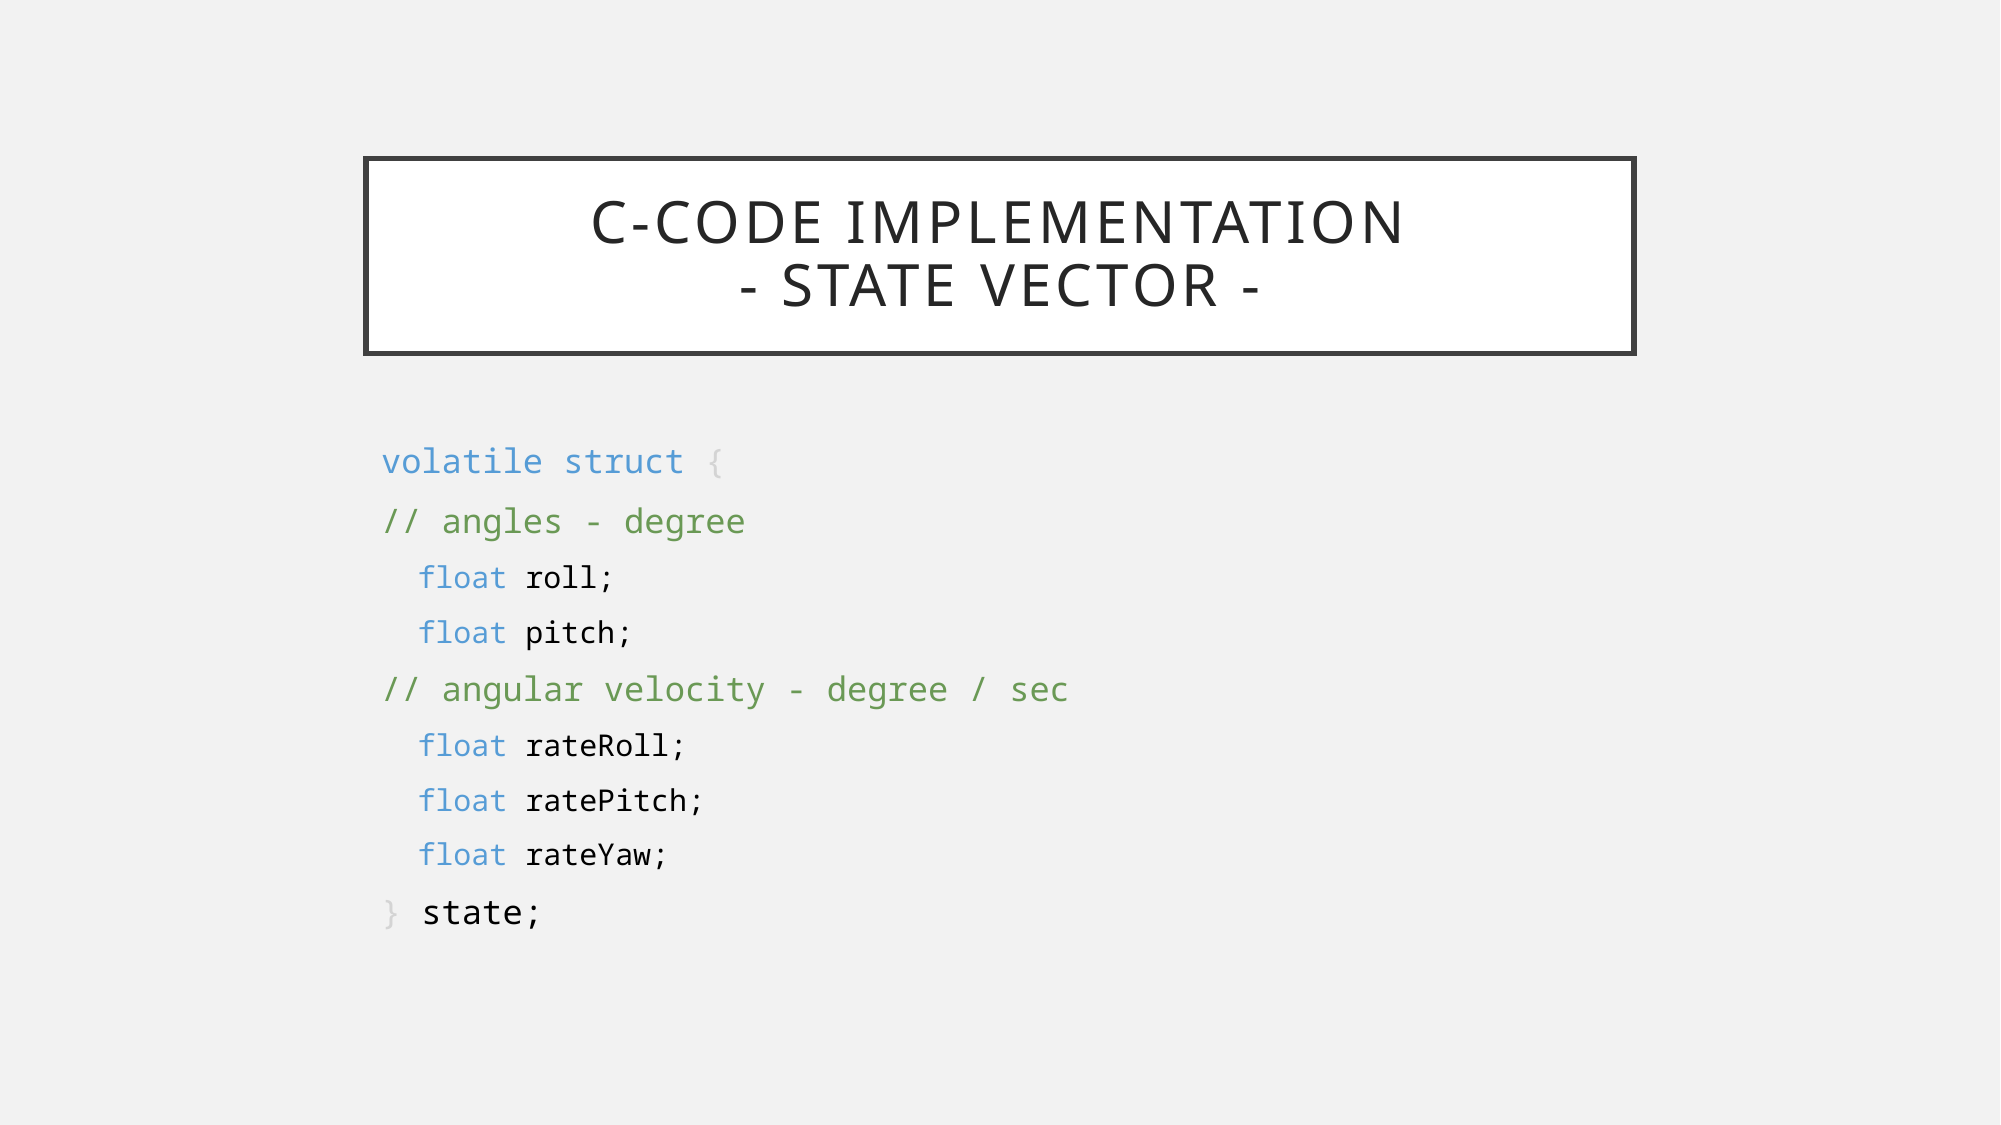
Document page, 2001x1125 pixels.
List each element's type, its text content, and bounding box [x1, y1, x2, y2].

list volatile struct { // angles - degree float roll; float pitch; // angular velocity - degree / sec float rateRoll; float ratePitch; float rateYaw; } state; [366, 432, 1634, 942]
title C-code implementation - State vector - [363, 156, 1637, 356]
